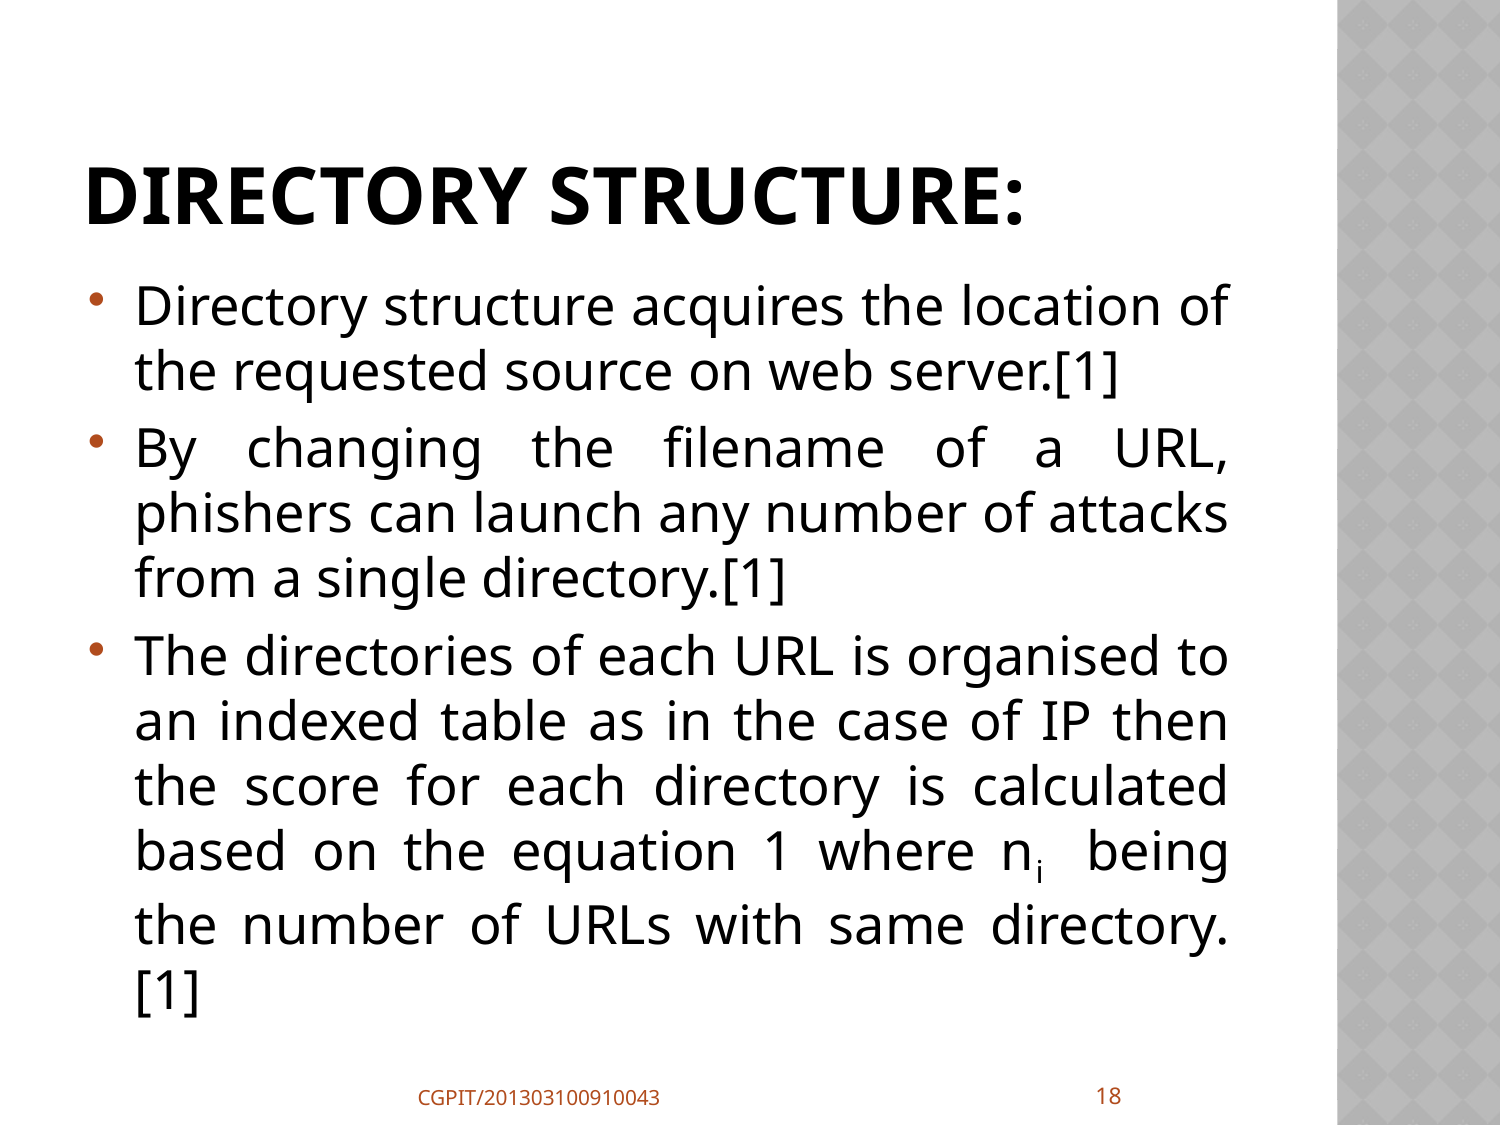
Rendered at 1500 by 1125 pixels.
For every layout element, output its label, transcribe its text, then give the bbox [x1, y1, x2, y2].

footer CGPIT/201303100910043 [75, 1075, 675, 1114]
list Directory structure acquires the location of the requested source on web server.[1] By changing the filename of a URL, phishers can launch any number of attacks from a single directory.[1] The directories of each URL is organised to an indexed table as in the case of IP then the score for each directory is calculated based on the equation 1 where ni being the number of URLs with same directory.[1] [75, 264, 1247, 988]
title Directory Structure: [75, 52, 1263, 240]
slide_number 18 [1025, 1075, 1122, 1113]
